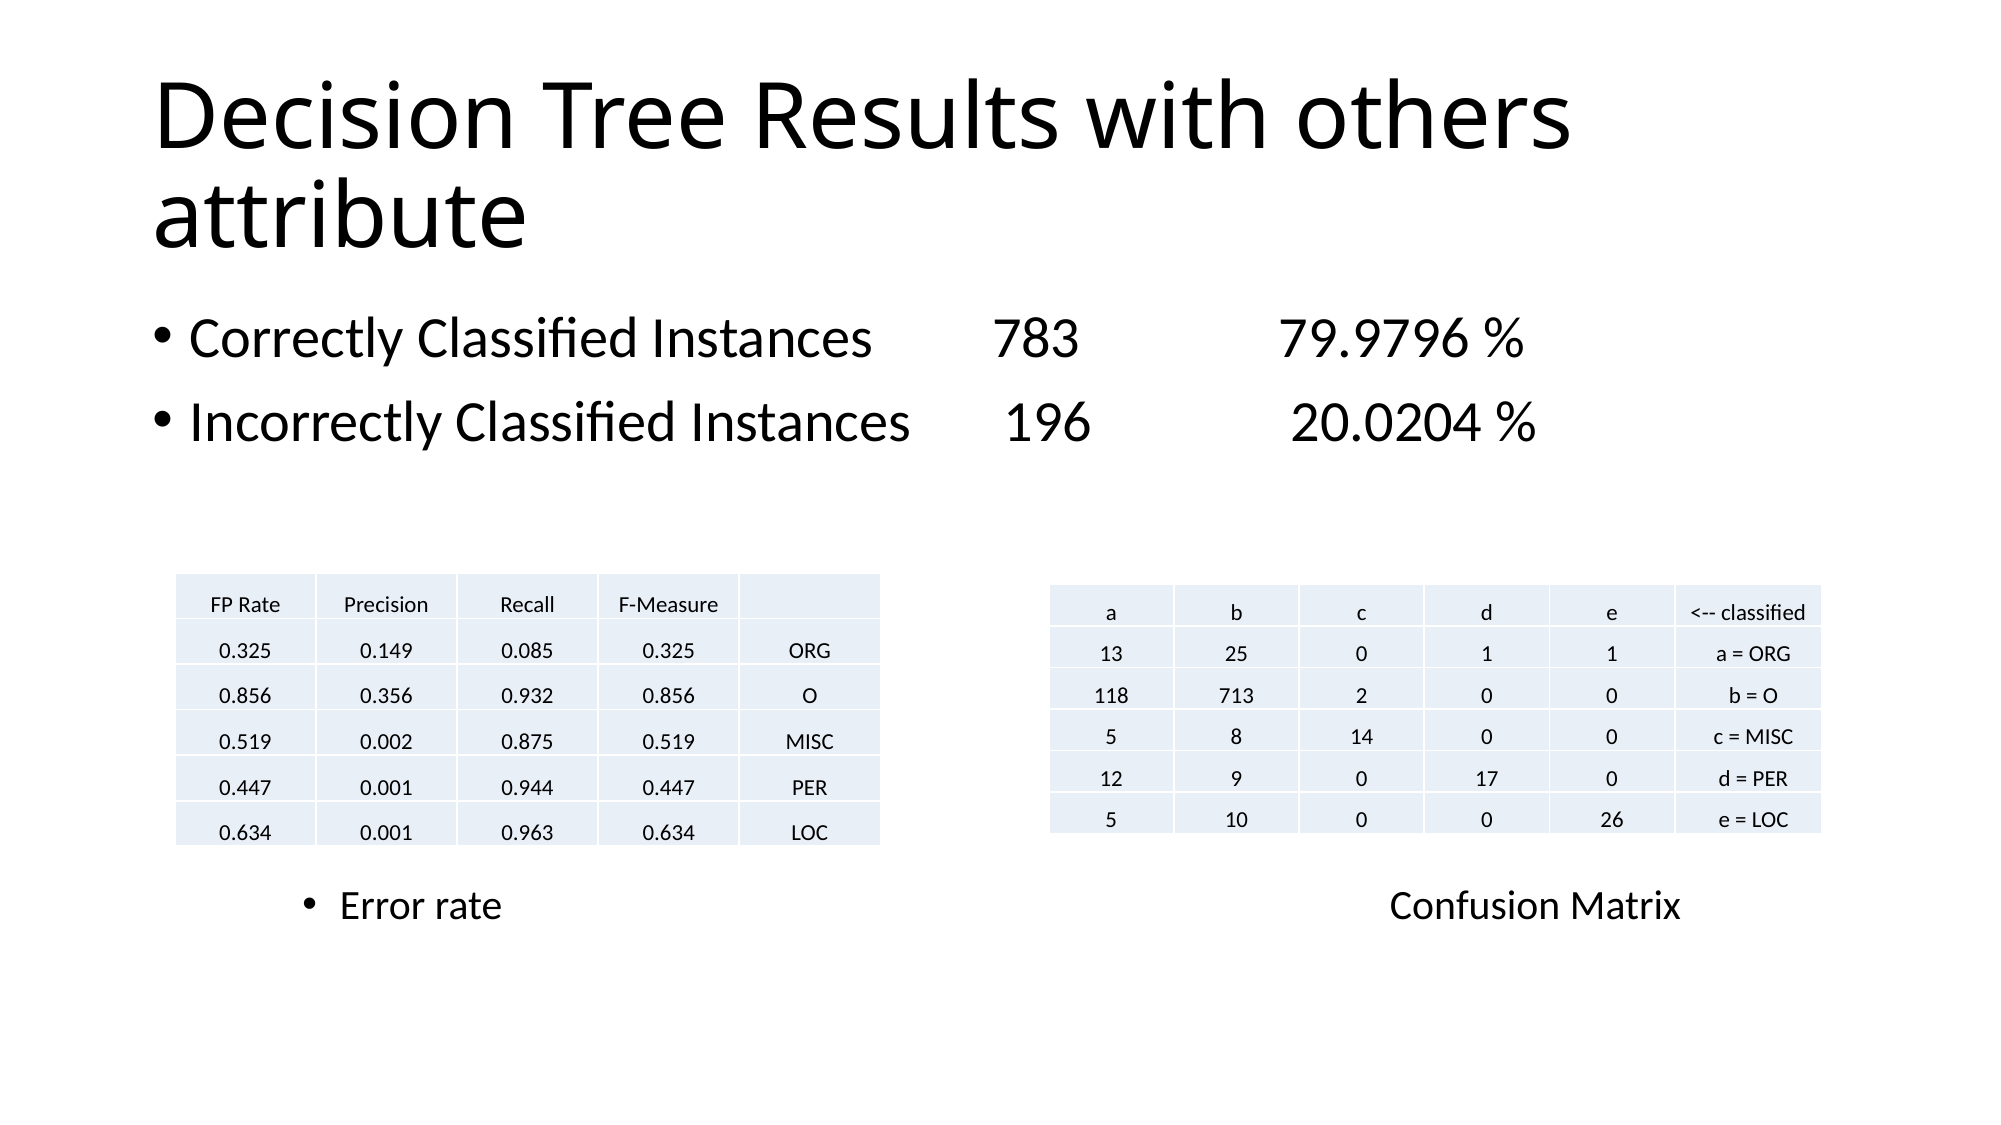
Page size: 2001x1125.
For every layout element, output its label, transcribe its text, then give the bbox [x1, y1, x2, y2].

table_cell 13 [1050, 627, 1173, 667]
title Decision Tree Results with others attribute [137, 59, 1863, 278]
table_cell 0.149 [317, 619, 456, 663]
table_cell 17 [1425, 751, 1549, 791]
table_cell 0.447 [599, 756, 738, 800]
table_cell 0 [1550, 751, 1674, 791]
list Correctly Classified Instances 783 79.9796 % Incorrectly Classified Instances 196 20.0204 % Error rate Confusion Matrix [137, 299, 1863, 1014]
table_cell 2 [1300, 668, 1423, 708]
table_cell e = LOC [1676, 793, 1821, 833]
table_cell 26 [1550, 793, 1674, 833]
table_cell ORG [740, 619, 880, 663]
table_header Precision [317, 574, 456, 618]
table_cell 12 [1050, 751, 1173, 791]
table_cell 0.325 [599, 619, 738, 663]
table_cell 0 [1550, 710, 1674, 750]
table_cell 25 [1175, 627, 1298, 667]
table_cell 0.519 [176, 710, 315, 754]
table_header d [1425, 585, 1549, 625]
table_header Recall [458, 574, 597, 618]
table_cell 0.634 [176, 802, 315, 845]
table_cell 0 [1300, 751, 1423, 791]
table_cell 10 [1175, 793, 1298, 833]
table_cell 0.519 [599, 710, 738, 754]
table_cell 8 [1175, 710, 1298, 750]
table_cell 0.856 [599, 665, 738, 709]
table_cell 0.856 [176, 665, 315, 709]
table_cell 0.875 [458, 710, 597, 754]
table_cell 0 [1425, 710, 1549, 750]
table_cell 0.932 [458, 665, 597, 709]
table_cell 5 [1050, 793, 1173, 833]
table_cell 9 [1175, 751, 1298, 791]
table_cell O [740, 665, 880, 709]
table_header FP Rate [176, 574, 315, 618]
table_cell 0.002 [317, 710, 456, 754]
table_cell 0.944 [458, 756, 597, 800]
table_cell 0.085 [458, 619, 597, 663]
table_header F-Measure [599, 574, 738, 618]
table_cell 1 [1425, 627, 1549, 667]
table_cell 0.447 [176, 756, 315, 800]
table_cell 0 [1550, 668, 1674, 708]
table_cell 0.001 [317, 756, 456, 800]
table_cell 14 [1300, 710, 1423, 750]
table_header c [1300, 585, 1423, 625]
table_cell b = O [1676, 668, 1821, 708]
table_cell 0 [1300, 793, 1423, 833]
table_cell MISC [740, 710, 880, 754]
table_cell a = ORG [1676, 627, 1821, 667]
table_cell 0 [1425, 793, 1549, 833]
table_cell 0.356 [317, 665, 456, 709]
table_cell d = PER [1676, 751, 1821, 791]
table_cell 0.325 [176, 619, 315, 663]
table_cell 0 [1425, 668, 1549, 708]
table_header <-- classified [1676, 585, 1821, 625]
table_header e [1550, 585, 1674, 625]
table_cell 118 [1050, 668, 1173, 708]
table_cell 0.634 [599, 802, 738, 845]
table_cell LOC [740, 802, 880, 845]
table_cell 0.963 [458, 802, 597, 845]
table_header a [1050, 585, 1173, 625]
table_cell 0 [1300, 627, 1423, 667]
table_cell 1 [1550, 627, 1674, 667]
table_cell 5 [1050, 710, 1173, 750]
table_cell c = MISC [1676, 710, 1821, 750]
table_cell 713 [1175, 668, 1298, 708]
table_header b [1175, 585, 1298, 625]
table_cell PER [740, 756, 880, 800]
table_header [740, 574, 880, 618]
table_cell 0.001 [317, 802, 456, 845]
